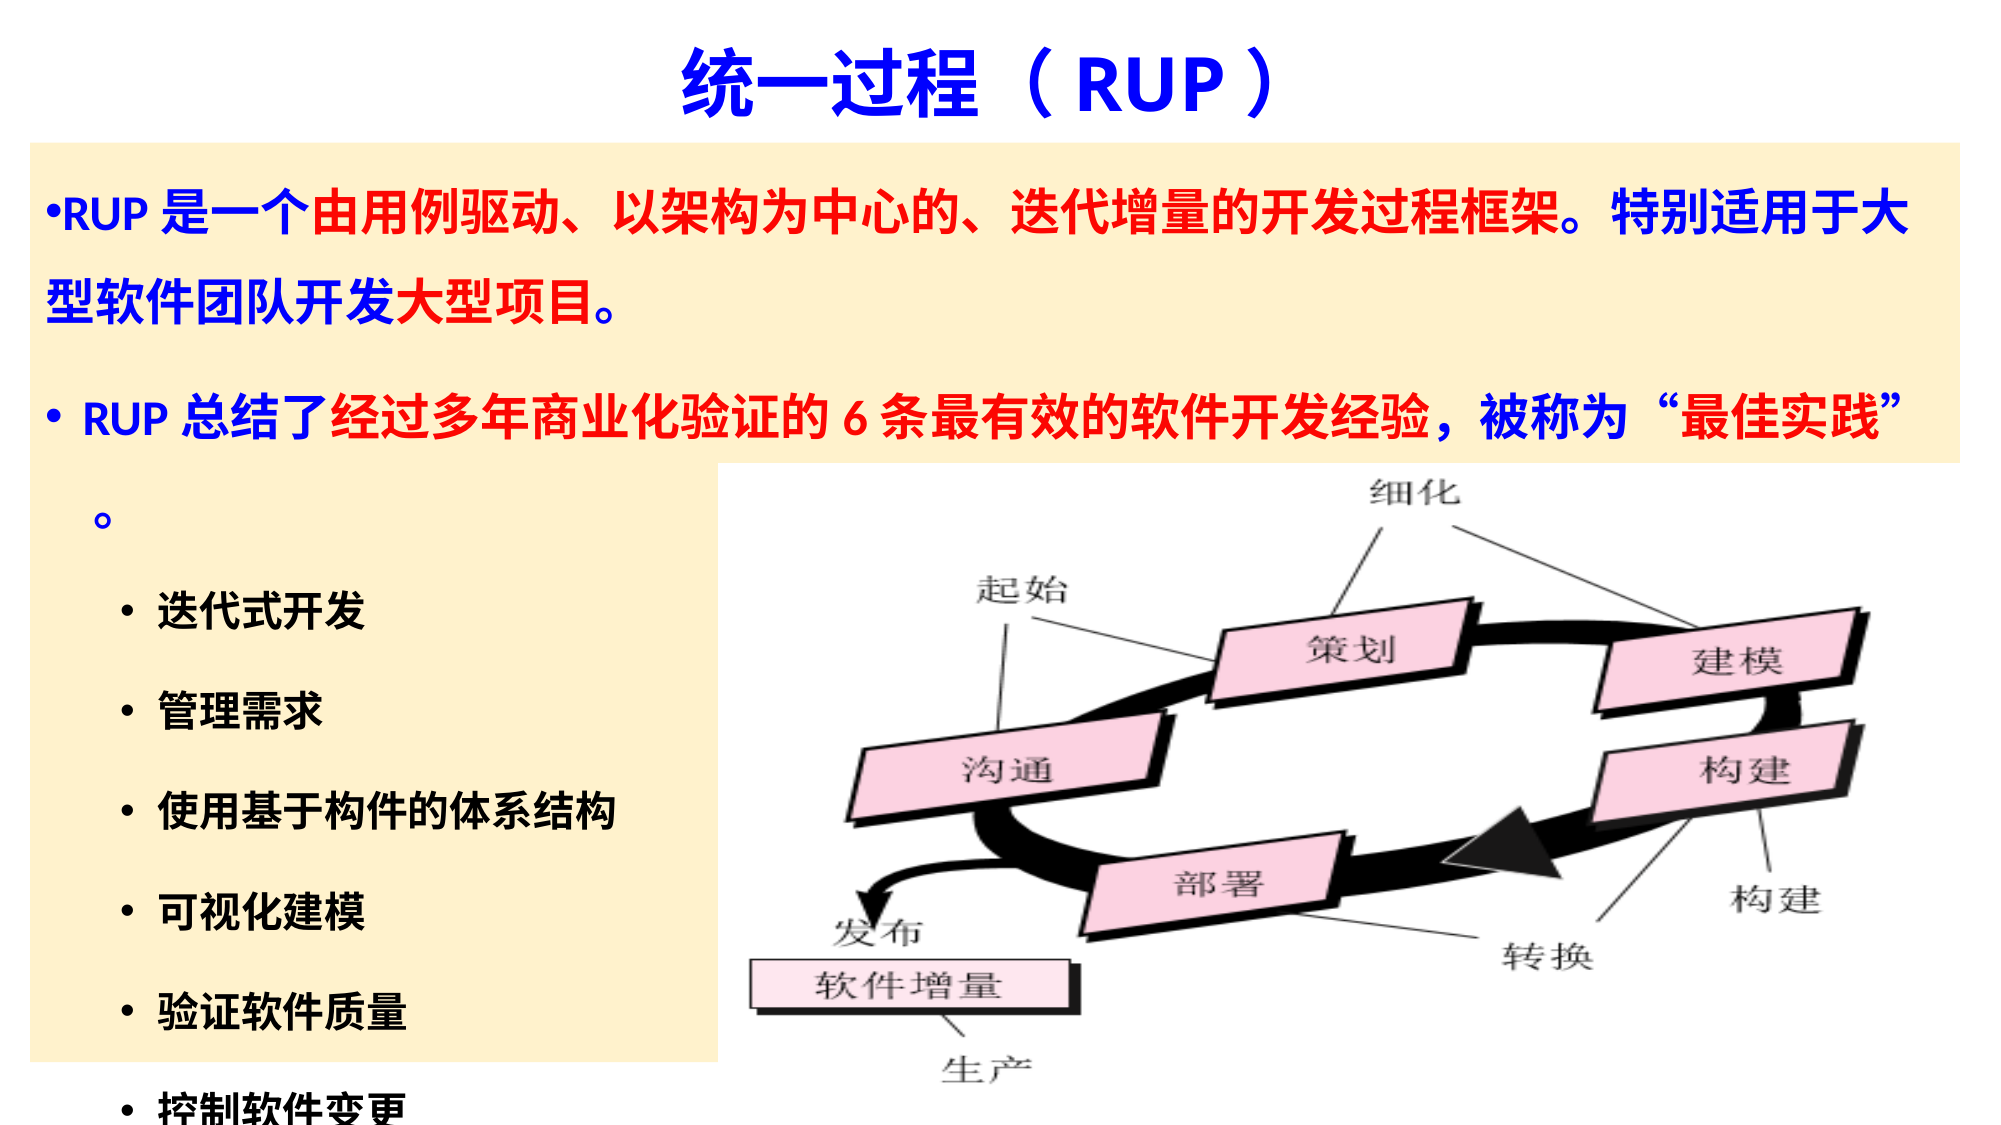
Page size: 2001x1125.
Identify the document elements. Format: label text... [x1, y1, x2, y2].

title 统一过程（RUP） [137, 24, 1863, 138]
picture [718, 463, 1975, 1103]
list RUP是一个由用例驱动、以架构为中心的、迭代增量的开发过程框架。特别适用于大型软件团队开发大型项目。 RUP总结了经过多年商业化验证的6条最有效的软件开发经验，被称为“最佳实践” 。 迭代式开发 管理需求 使用基于构件的体系结构 可视化建模 验证软件质量 控制软件变更 [29, 142, 1961, 1063]
